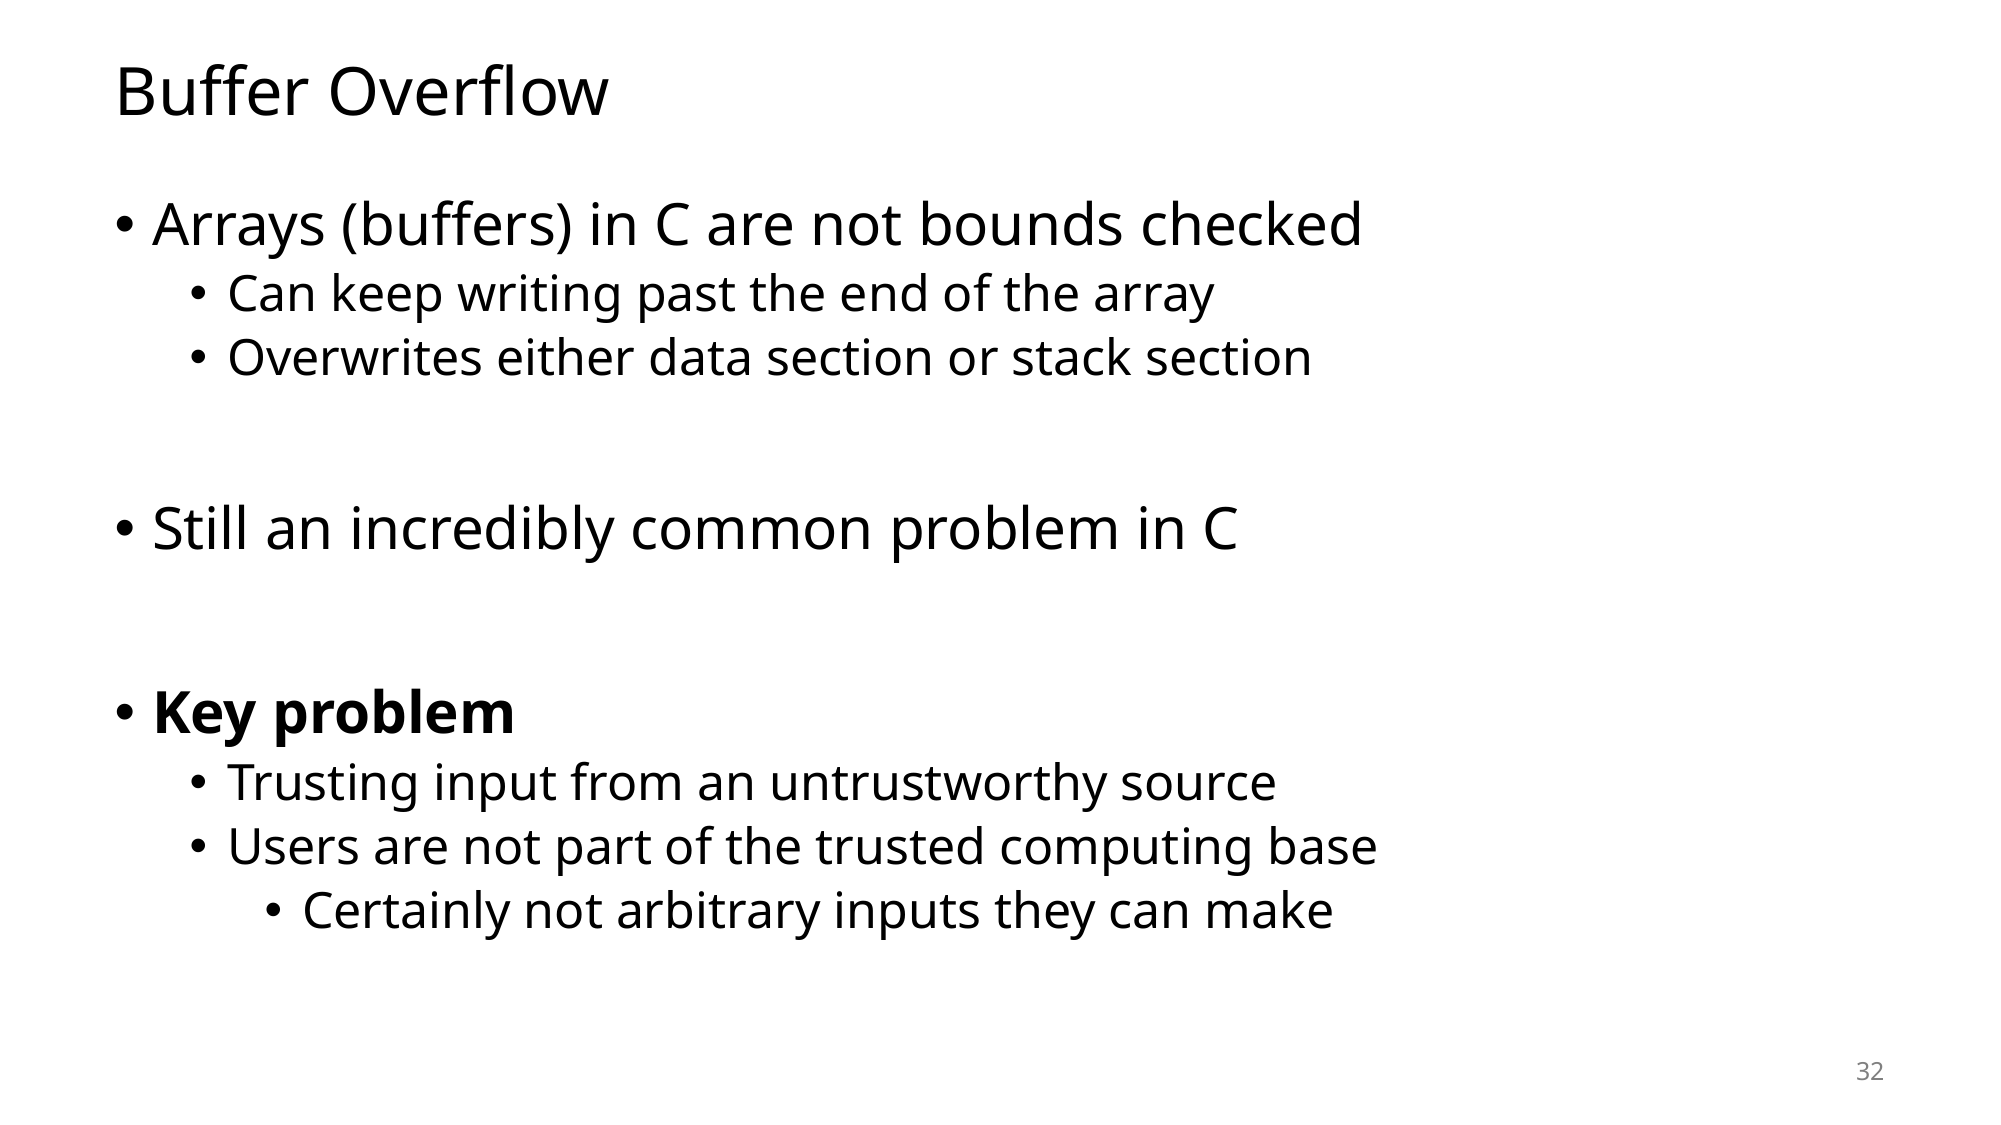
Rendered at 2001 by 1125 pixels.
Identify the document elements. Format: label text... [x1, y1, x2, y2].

list Arrays (buffers) in C are not bounds checked Can keep writing past the end of the array Overwrites either data section or stack section Still an incredibly common problem in C Key problem Trusting input from an untrustworthy source Users are not part of the trusted computing base Certainly not arbitrary inputs they can make [99, 187, 1900, 1013]
slide_number 32 [1749, 1042, 1900, 1103]
title Buffer Overflow [99, 37, 1900, 150]
